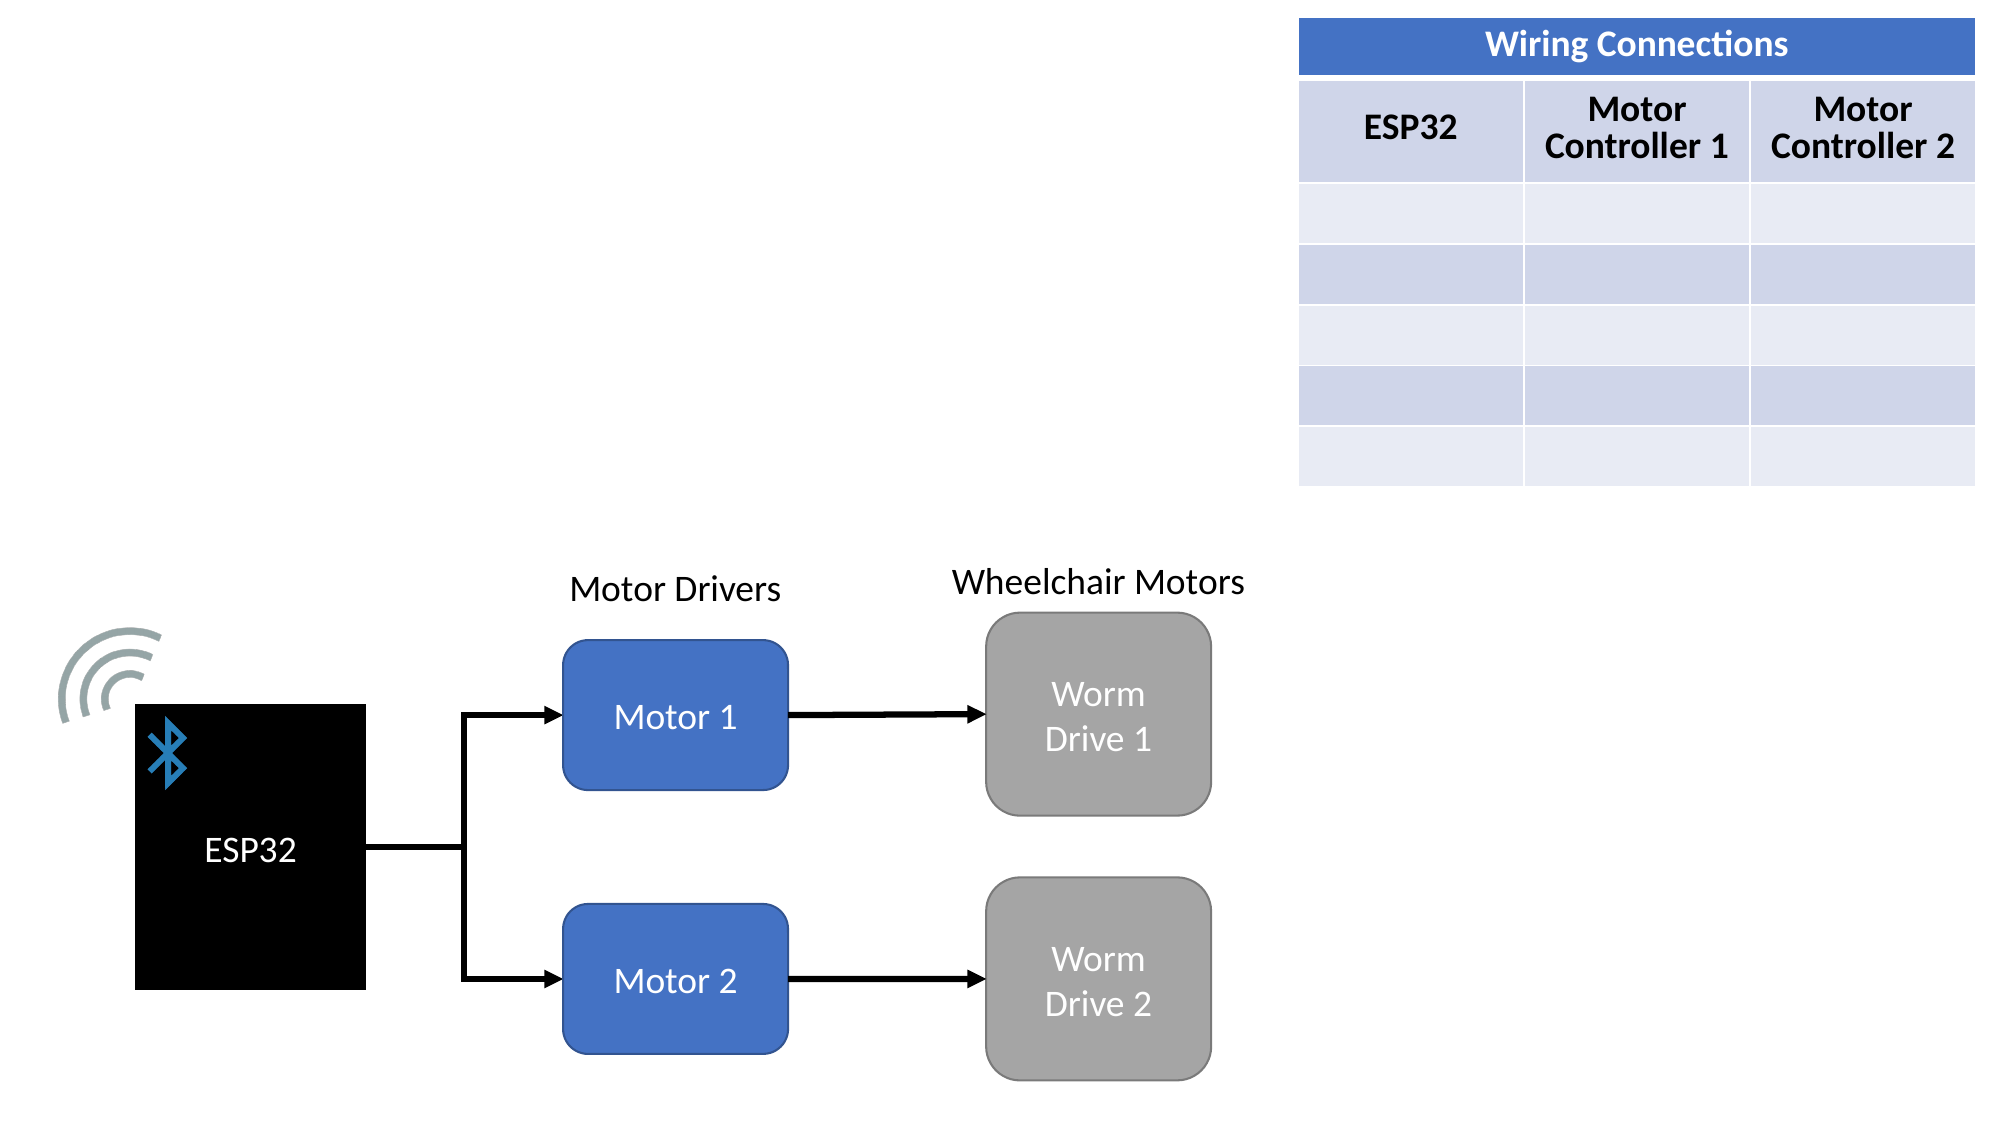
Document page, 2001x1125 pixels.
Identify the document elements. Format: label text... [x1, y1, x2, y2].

text_box Motor 1 [562, 639, 790, 792]
table_cell [1525, 366, 1749, 425]
table_header Wiring Connections [1299, 18, 1975, 75]
text_box Worm Drive 1 [985, 611, 1213, 817]
table_cell [1525, 184, 1749, 243]
table_cell [1751, 427, 1975, 486]
table_cell [1299, 184, 1523, 243]
table_cell [1299, 245, 1523, 304]
table_cell [1299, 427, 1523, 486]
picture [14, 582, 191, 754]
table_cell [1751, 184, 1975, 243]
text_box Motor 2 [562, 902, 790, 1055]
table_cell Motor Controller 2 [1751, 81, 1975, 182]
table_cell [1525, 306, 1749, 365]
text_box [364, 715, 564, 846]
table_cell [1299, 306, 1523, 365]
table_cell ESP32 [1299, 81, 1523, 182]
table_cell [1751, 366, 1975, 425]
table_cell [1525, 427, 1749, 486]
text_box Wheelchair Motors [936, 549, 1261, 610]
table_cell [1299, 366, 1523, 425]
table_cell [1751, 306, 1975, 365]
picture [146, 715, 189, 791]
table_cell [1751, 245, 1975, 304]
table_cell [1525, 245, 1749, 304]
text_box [364, 846, 564, 979]
text_box ESP32 [135, 704, 366, 990]
table_cell Motor Controller 1 [1525, 81, 1749, 182]
text_box Motor Drivers [554, 556, 797, 617]
text_box Worm Drive 2 [985, 876, 1213, 1082]
